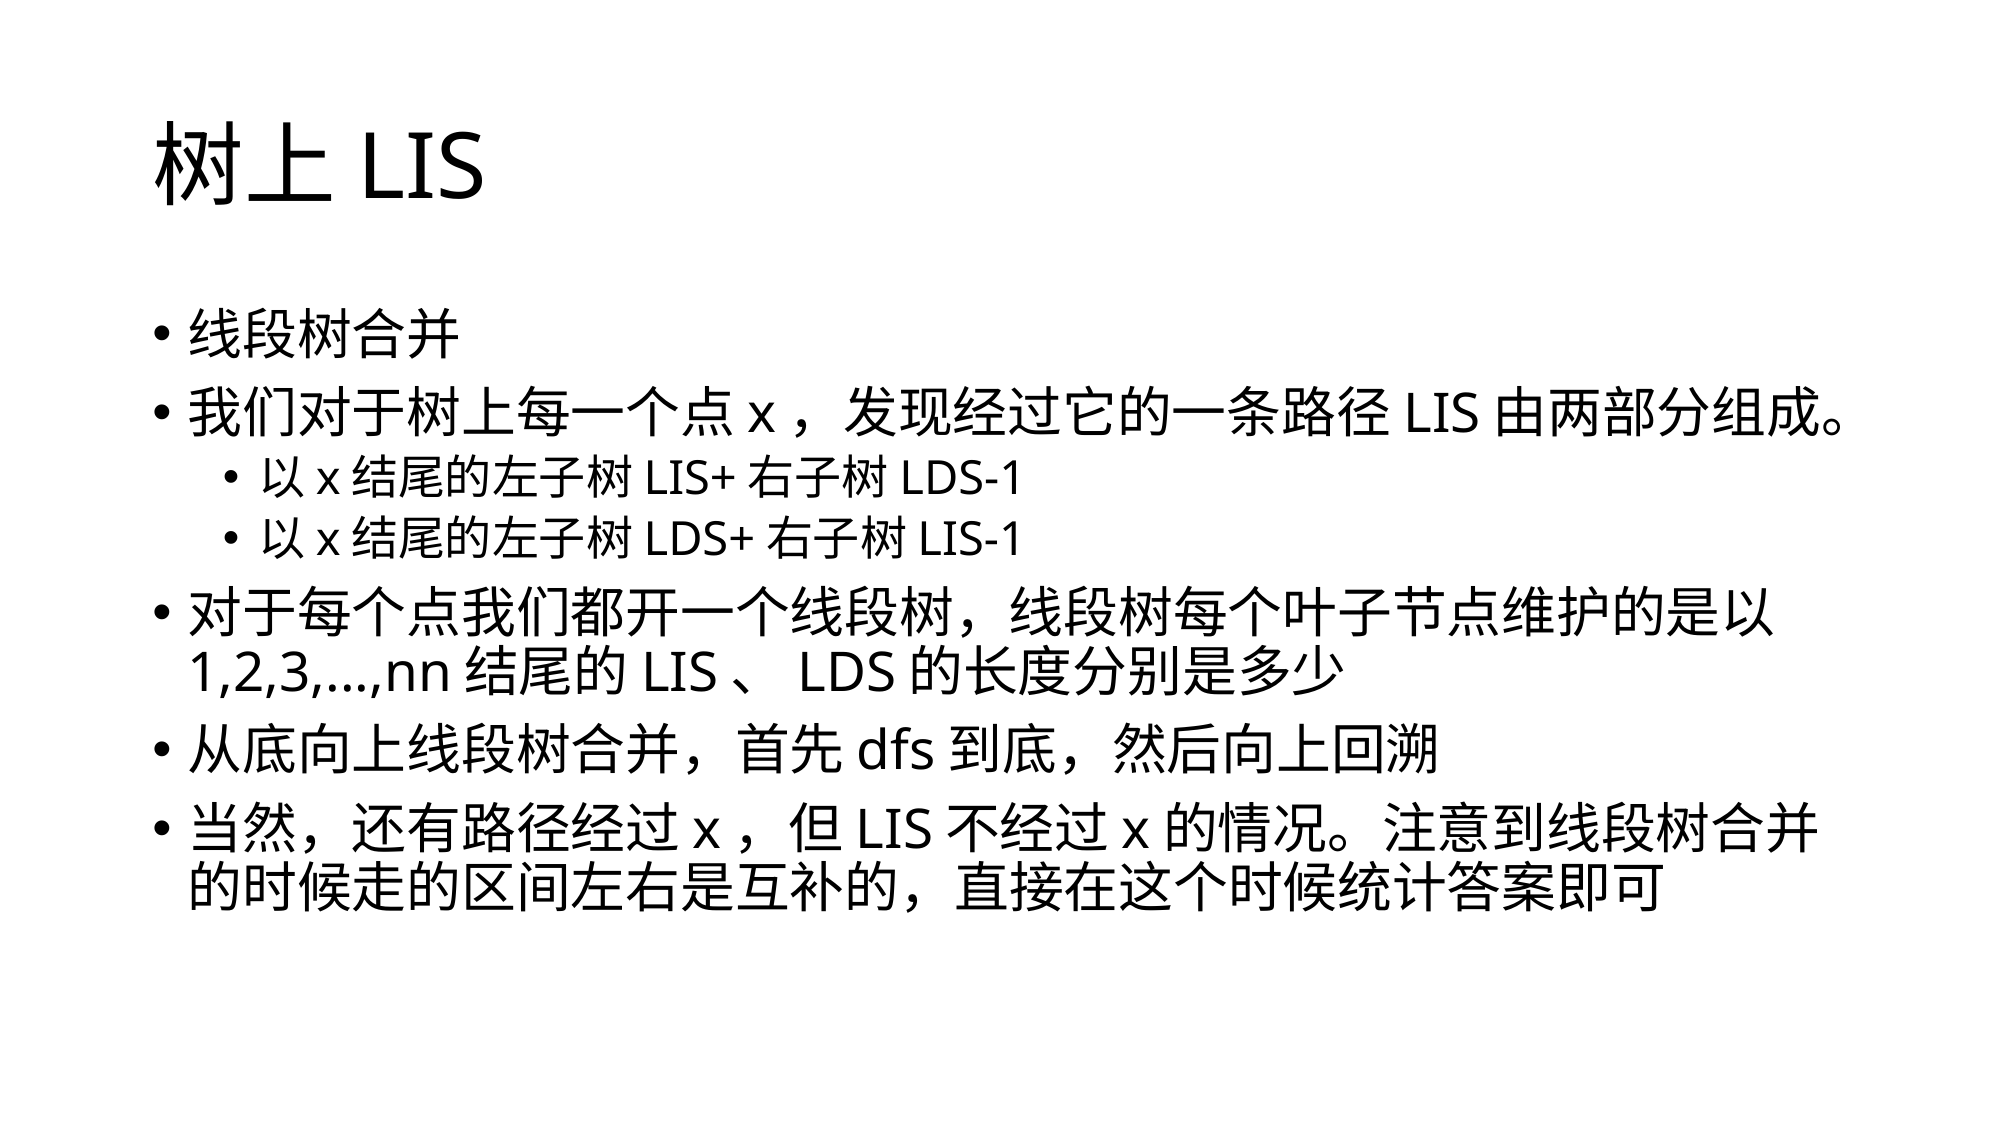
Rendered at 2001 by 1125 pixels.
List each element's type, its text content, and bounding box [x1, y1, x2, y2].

list 线段树合并 我们对于树上每一个点x，发现经过它的一条路径LIS由两部分组成。 以x结尾的左子树LIS+右子树LDS-1 以x结尾的左子树LDS+右子树LIS-1 对于每个点我们都开一个线段树，线段树每个叶子节点维护的是以1,2,3,...,nn结尾的LIS、LDS的长度分别是多少 从底向上线段树合并，首先dfs到底，然后向上回溯 当然，还有路径经过x，但LIS不经过x的情况。注意到线段树合并的时候走的区间左右是互补的，直接在这个时候统计答案即可 [137, 299, 1863, 1014]
title 树上LIS [137, 59, 1863, 278]
